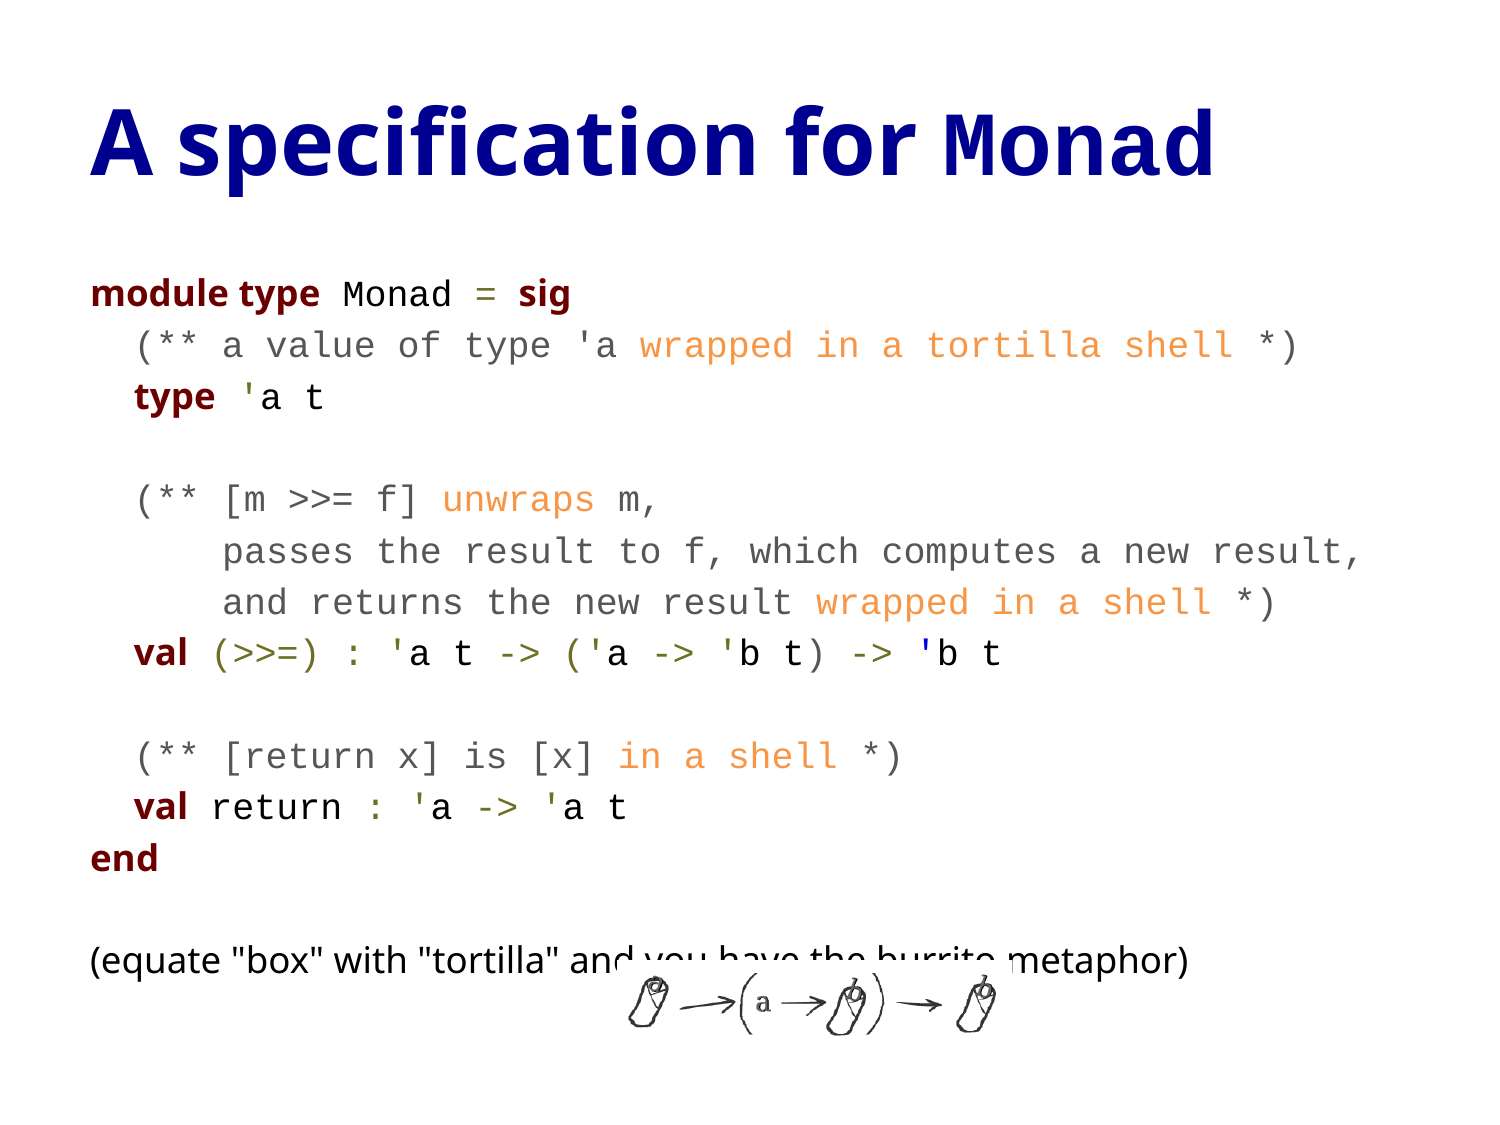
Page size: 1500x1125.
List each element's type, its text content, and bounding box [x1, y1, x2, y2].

list module type Monad = sig (** a value of type 'a wrapped in a tortilla shell *) type 'a t (** [m >>= f] unwraps m, passes the result to f, which computes a new result, and returns the new result wrapped in a shell *) val (>>=) : 'a t -> ('a -> 'b t) -> 'b t (** [return x] is [x] in a shell *) val return : 'a -> 'a t end (equate "box" with "tortilla" and you have the burrito metaphor) [75, 262, 1425, 1005]
title A specification for Monad [75, 45, 1425, 233]
picture [617, 960, 1012, 1050]
